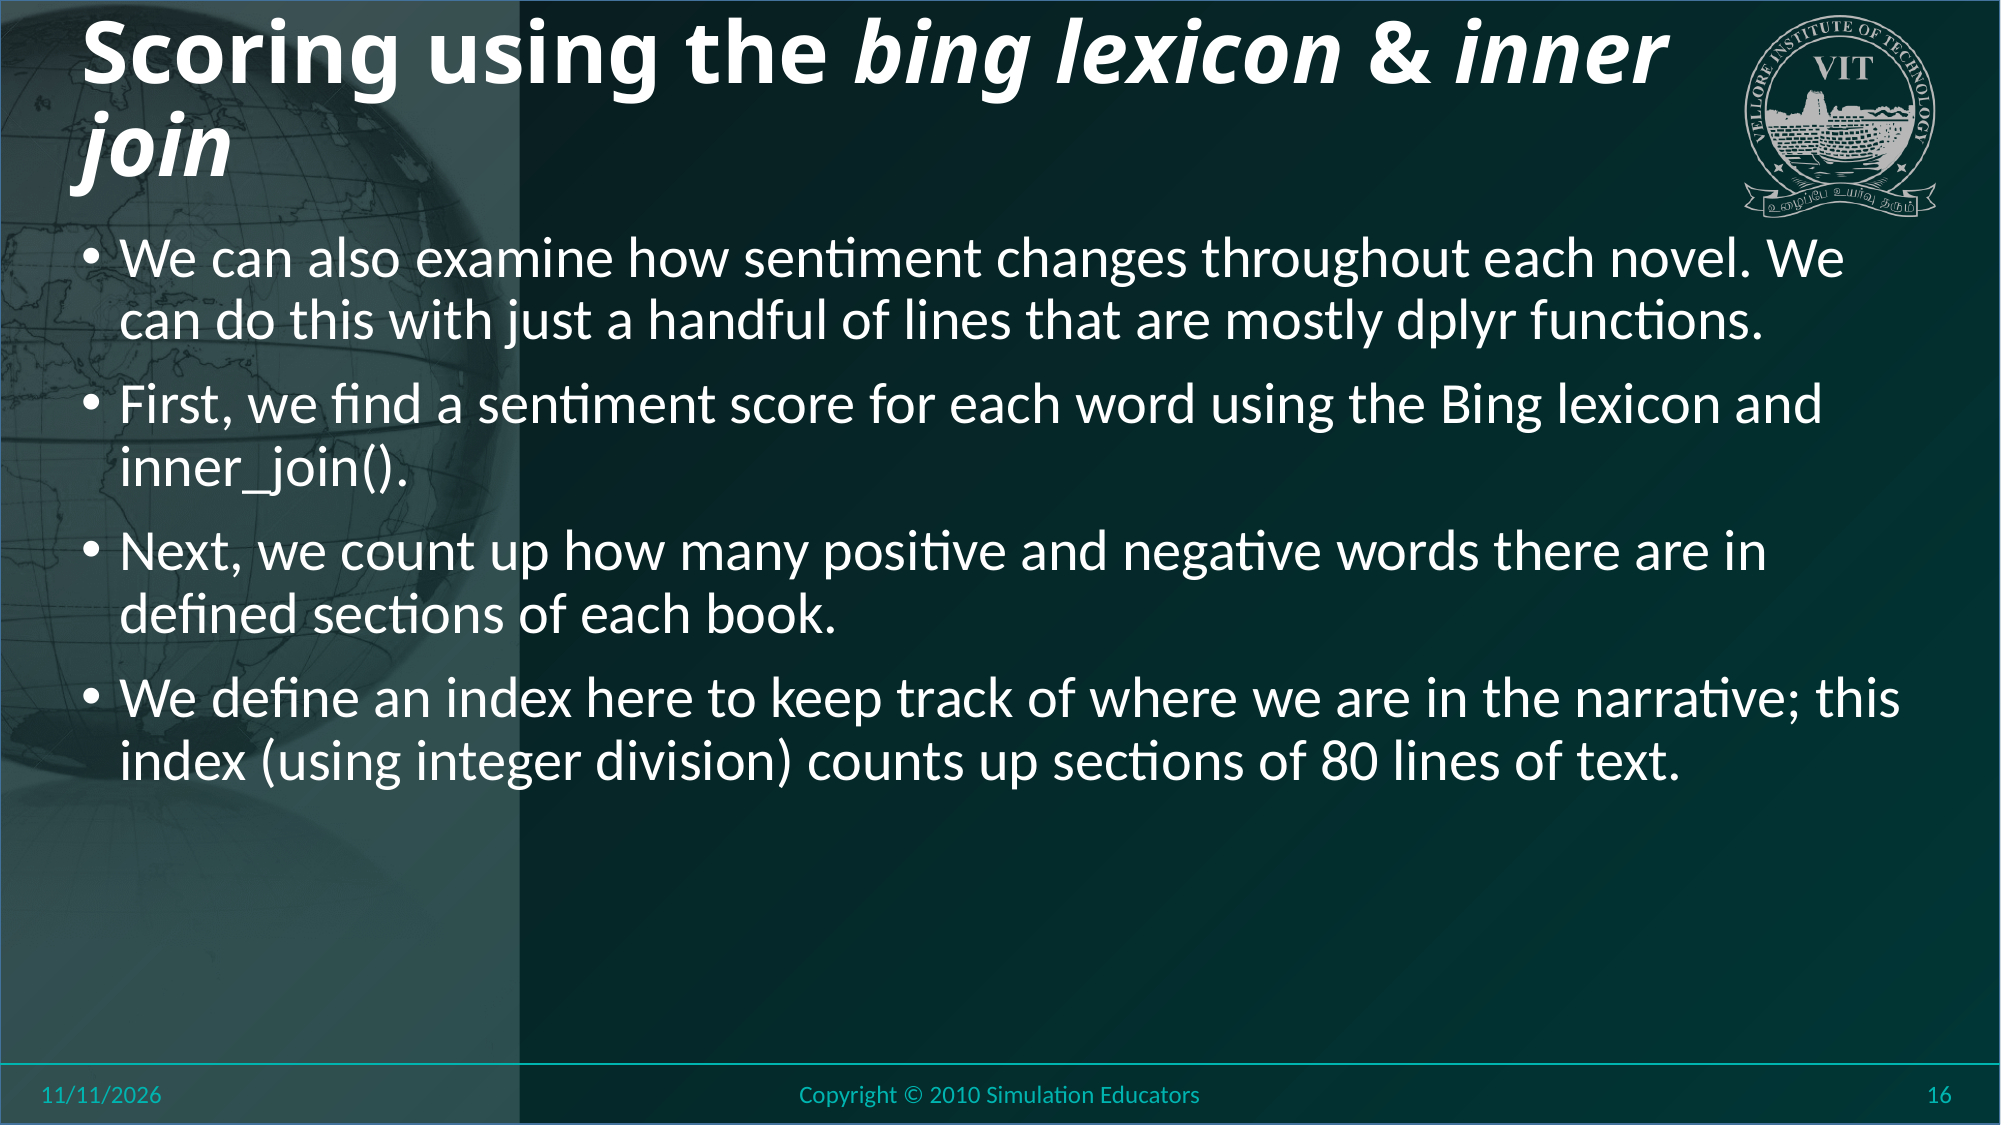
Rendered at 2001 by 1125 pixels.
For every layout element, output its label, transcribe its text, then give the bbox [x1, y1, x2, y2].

list We can also examine how sentiment changes throughout each novel. We can do this with just a handful of lines that are mostly dplyr functions. First, we find a sentiment score for each word using the Bing lexicon and inner_join(). Next, we count up how many positive and negative words there are in defined sections of each book. We define an index here to keep track of where we are in the narrative; this index (using integer division) counts up sections of 80 lines of text. [66, 219, 1936, 1051]
footer Copyright © 2010 Simulation Educators [662, 1064, 1338, 1124]
slide_number 16 [1517, 1064, 1968, 1124]
title Scoring using the bing lexicon & inner join [66, 1, 1716, 204]
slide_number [25, 1064, 476, 1124]
